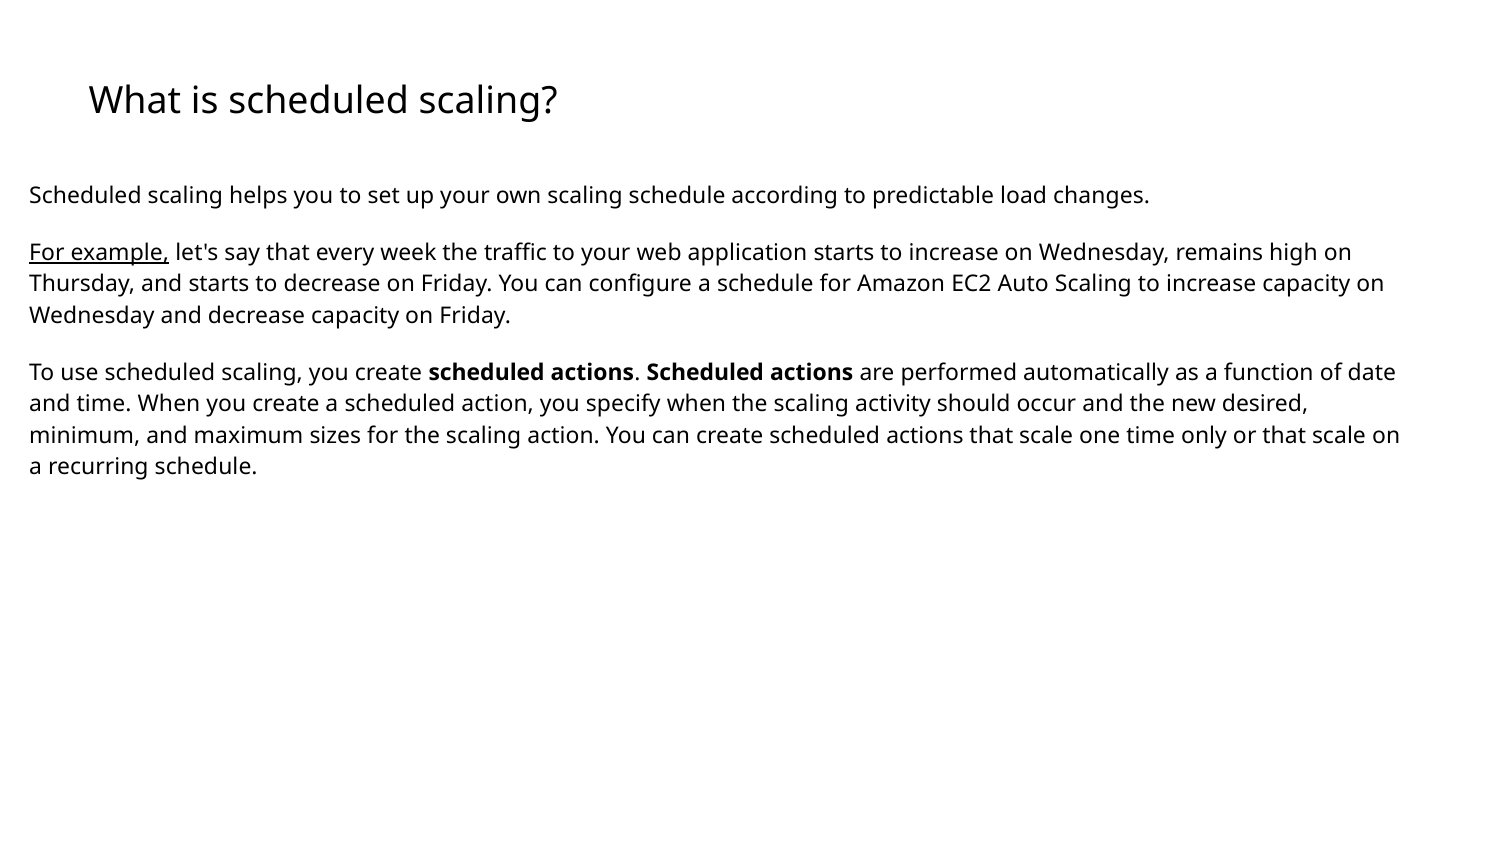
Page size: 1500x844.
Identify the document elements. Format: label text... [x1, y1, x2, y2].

list Scheduled scaling helps you to set up your own scaling schedule according to predictable load changes. For example, let's say that every week the traffic to your web application starts to increase on Wednesday, remains high on Thursday, and starts to decrease on Friday. You can configure a schedule for Amazon EC2 Auto Scaling to increase capacity on Wednesday and decrease capacity on Friday. To use scheduled scaling, you create scheduled actions. Scheduled actions are performed automatically as a function of date and time. When you create a scheduled action, you specify when the scaling activity should occur and the new desired, minimum, and maximum sizes for the scaling action. You can create scheduled actions that scale one time only or that scale on a recurring schedule. [17, 171, 1420, 760]
title What is scheduled scaling? [77, 33, 1048, 157]
